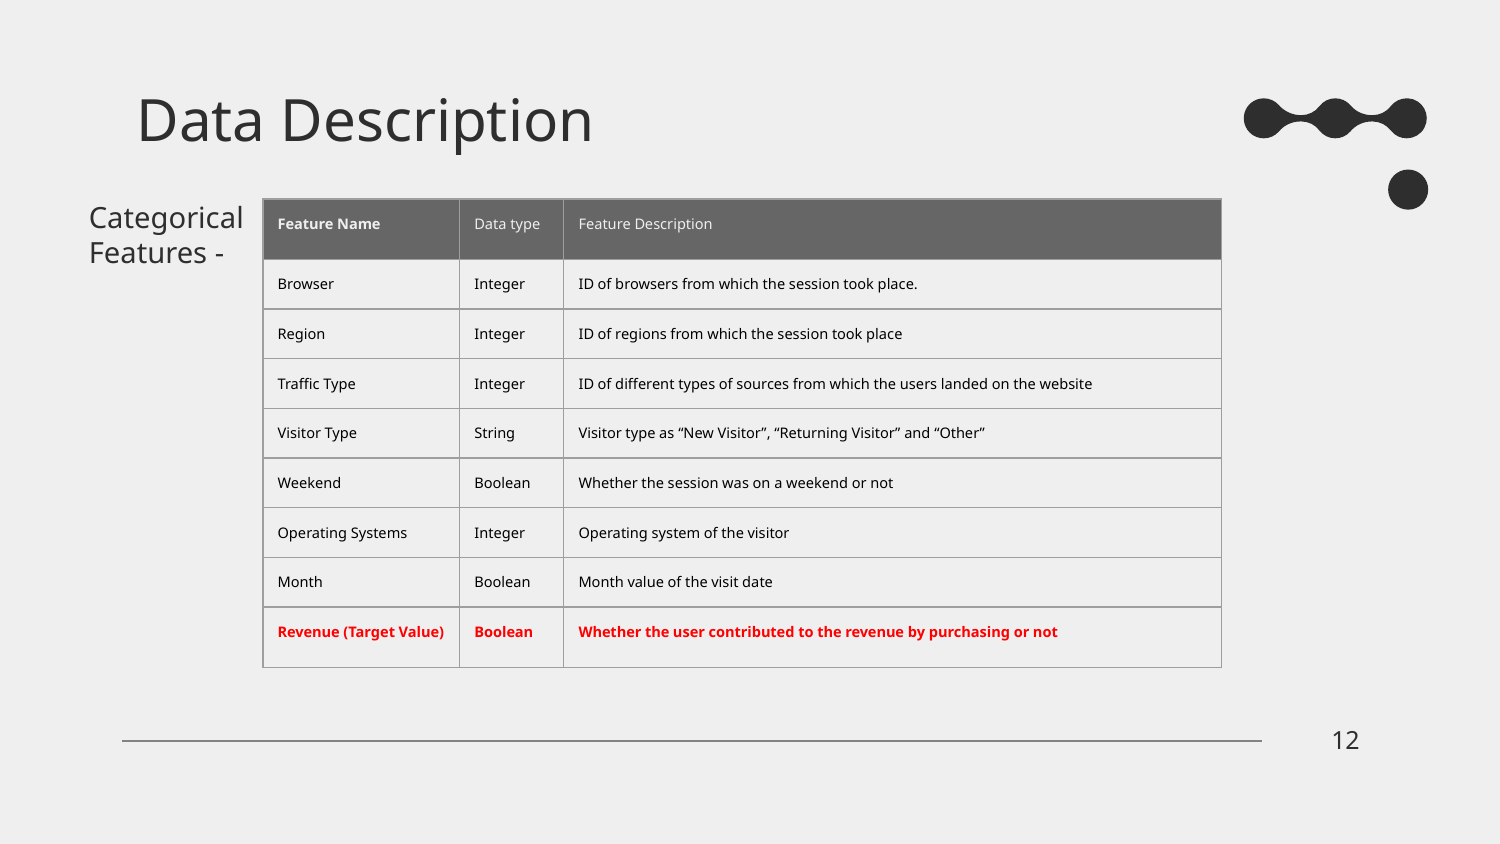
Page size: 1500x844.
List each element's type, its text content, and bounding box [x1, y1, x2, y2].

table_cell Region [264, 310, 459, 358]
table_cell Month [264, 558, 459, 606]
table_cell String [460, 409, 563, 457]
table_cell Month value of the visit date [564, 558, 1221, 606]
table_cell Visitor Type [264, 409, 459, 457]
table_cell ID of different types of sources from which the users landed on the website [564, 359, 1221, 408]
table_cell ID of browsers from which the session took place. [564, 260, 1221, 308]
table_cell Integer [460, 310, 563, 358]
subtitle Categorical Features - [73, 199, 263, 271]
table_header Feature Description [564, 200, 1221, 259]
table_cell Integer [460, 508, 563, 557]
table_cell Whether the session was on a weekend or not [564, 459, 1221, 507]
table_header Data type [460, 200, 563, 259]
table_cell Operating system of the visitor [564, 508, 1221, 557]
table_cell Integer [460, 359, 563, 408]
table_cell ID of regions from which the session took place [564, 310, 1221, 358]
table_cell Boolean [460, 608, 563, 667]
table_cell Visitor type as “New Visitor”, “Returning Visitor” and “Other” [564, 409, 1221, 457]
table_cell Boolean [460, 459, 563, 507]
table_cell Integer [460, 260, 563, 308]
slide_number 12 [1312, 725, 1379, 758]
table_cell Boolean [460, 558, 563, 606]
table_header Feature Name [264, 200, 459, 259]
table_cell Revenue (Target Value) [264, 608, 459, 667]
table_cell Weekend [264, 459, 459, 507]
table_cell Traffic Type [264, 359, 459, 408]
table_cell Whether the user contributed to the revenue by purchasing or not [564, 608, 1221, 667]
title Data Description [121, 86, 1197, 150]
table_cell Operating Systems [264, 508, 459, 557]
table_cell Browser [264, 260, 459, 308]
